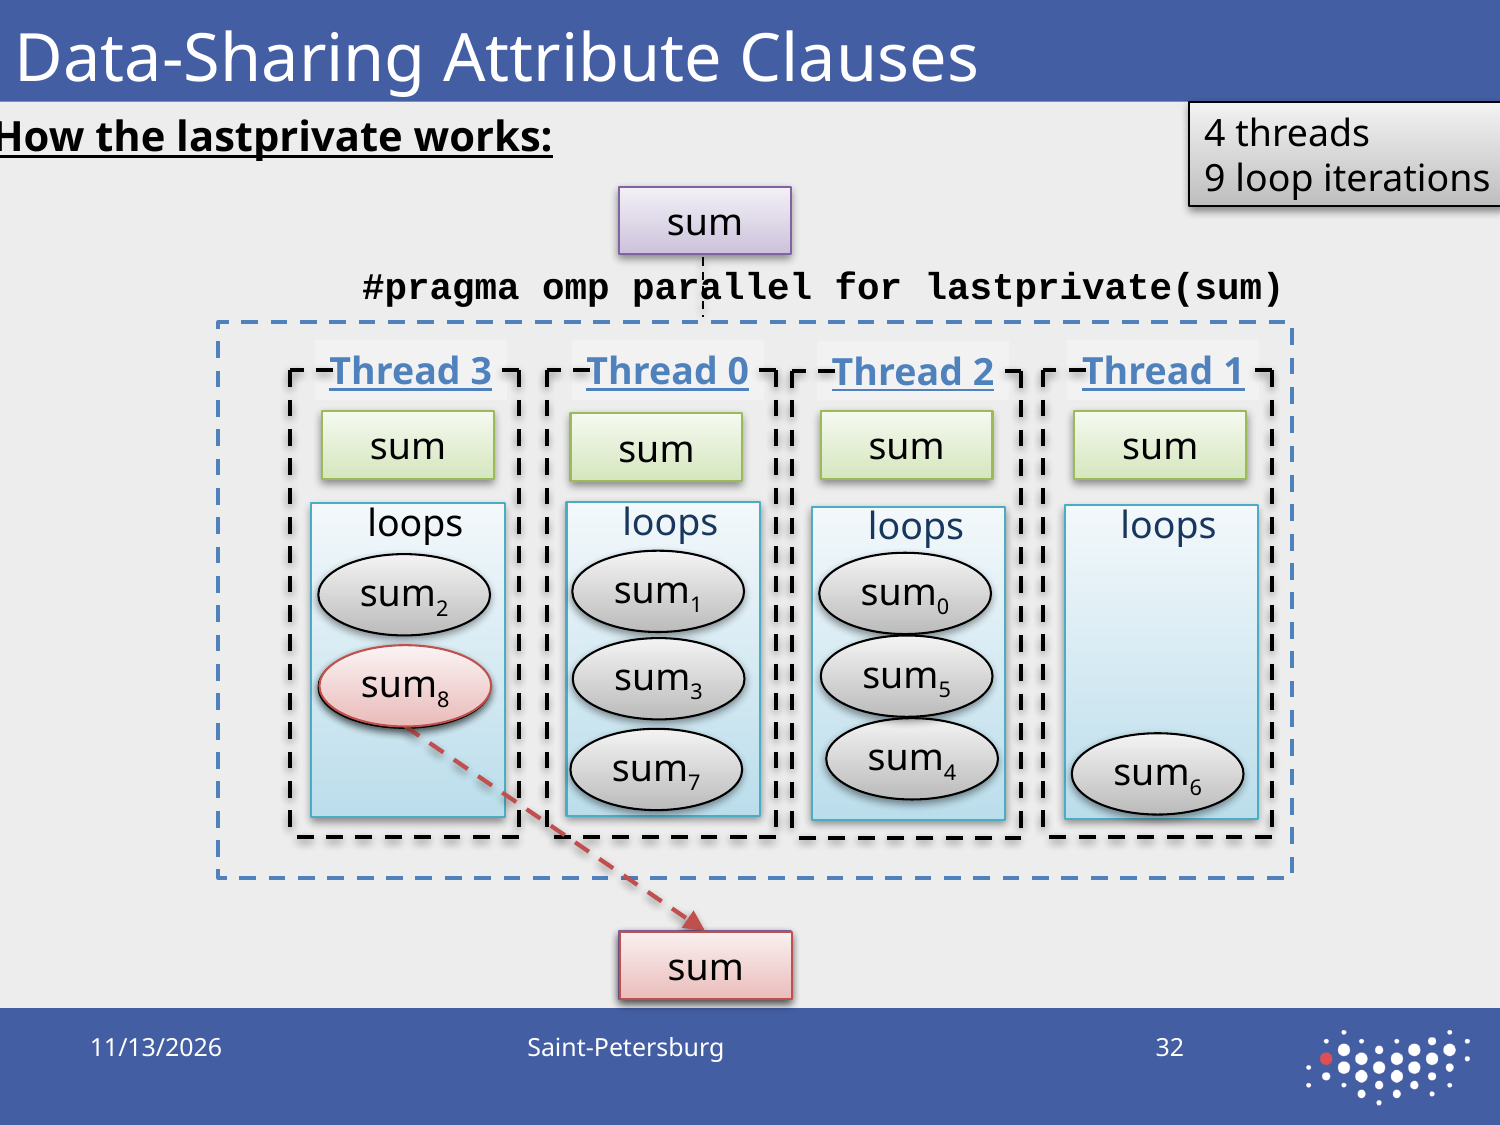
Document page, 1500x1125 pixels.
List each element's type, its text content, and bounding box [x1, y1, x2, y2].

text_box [811, 494, 1006, 821]
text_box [1042, 339, 1273, 838]
title Data-Sharing Attribute Clauses [0, 0, 1500, 102]
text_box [1064, 493, 1259, 820]
footer Saint-Petersburg [512, 1024, 988, 1103]
slide_number 32 [1074, 1024, 1199, 1103]
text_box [404, 725, 706, 932]
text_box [289, 339, 520, 838]
text_box #pragma omp parallel for lastprivate(sum) [347, 254, 1300, 314]
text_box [310, 491, 506, 818]
text_box How the lastprivate works: [0, 102, 568, 168]
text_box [546, 339, 777, 838]
text_box sum [618, 186, 792, 254]
picture [1290, 1013, 1479, 1116]
text_box sum [619, 931, 793, 1000]
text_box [791, 340, 1022, 839]
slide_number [75, 1024, 425, 1103]
text_box 4 threads 9 loop iterations [1188, 101, 1500, 207]
text_box [216, 320, 1294, 880]
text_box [565, 489, 761, 817]
